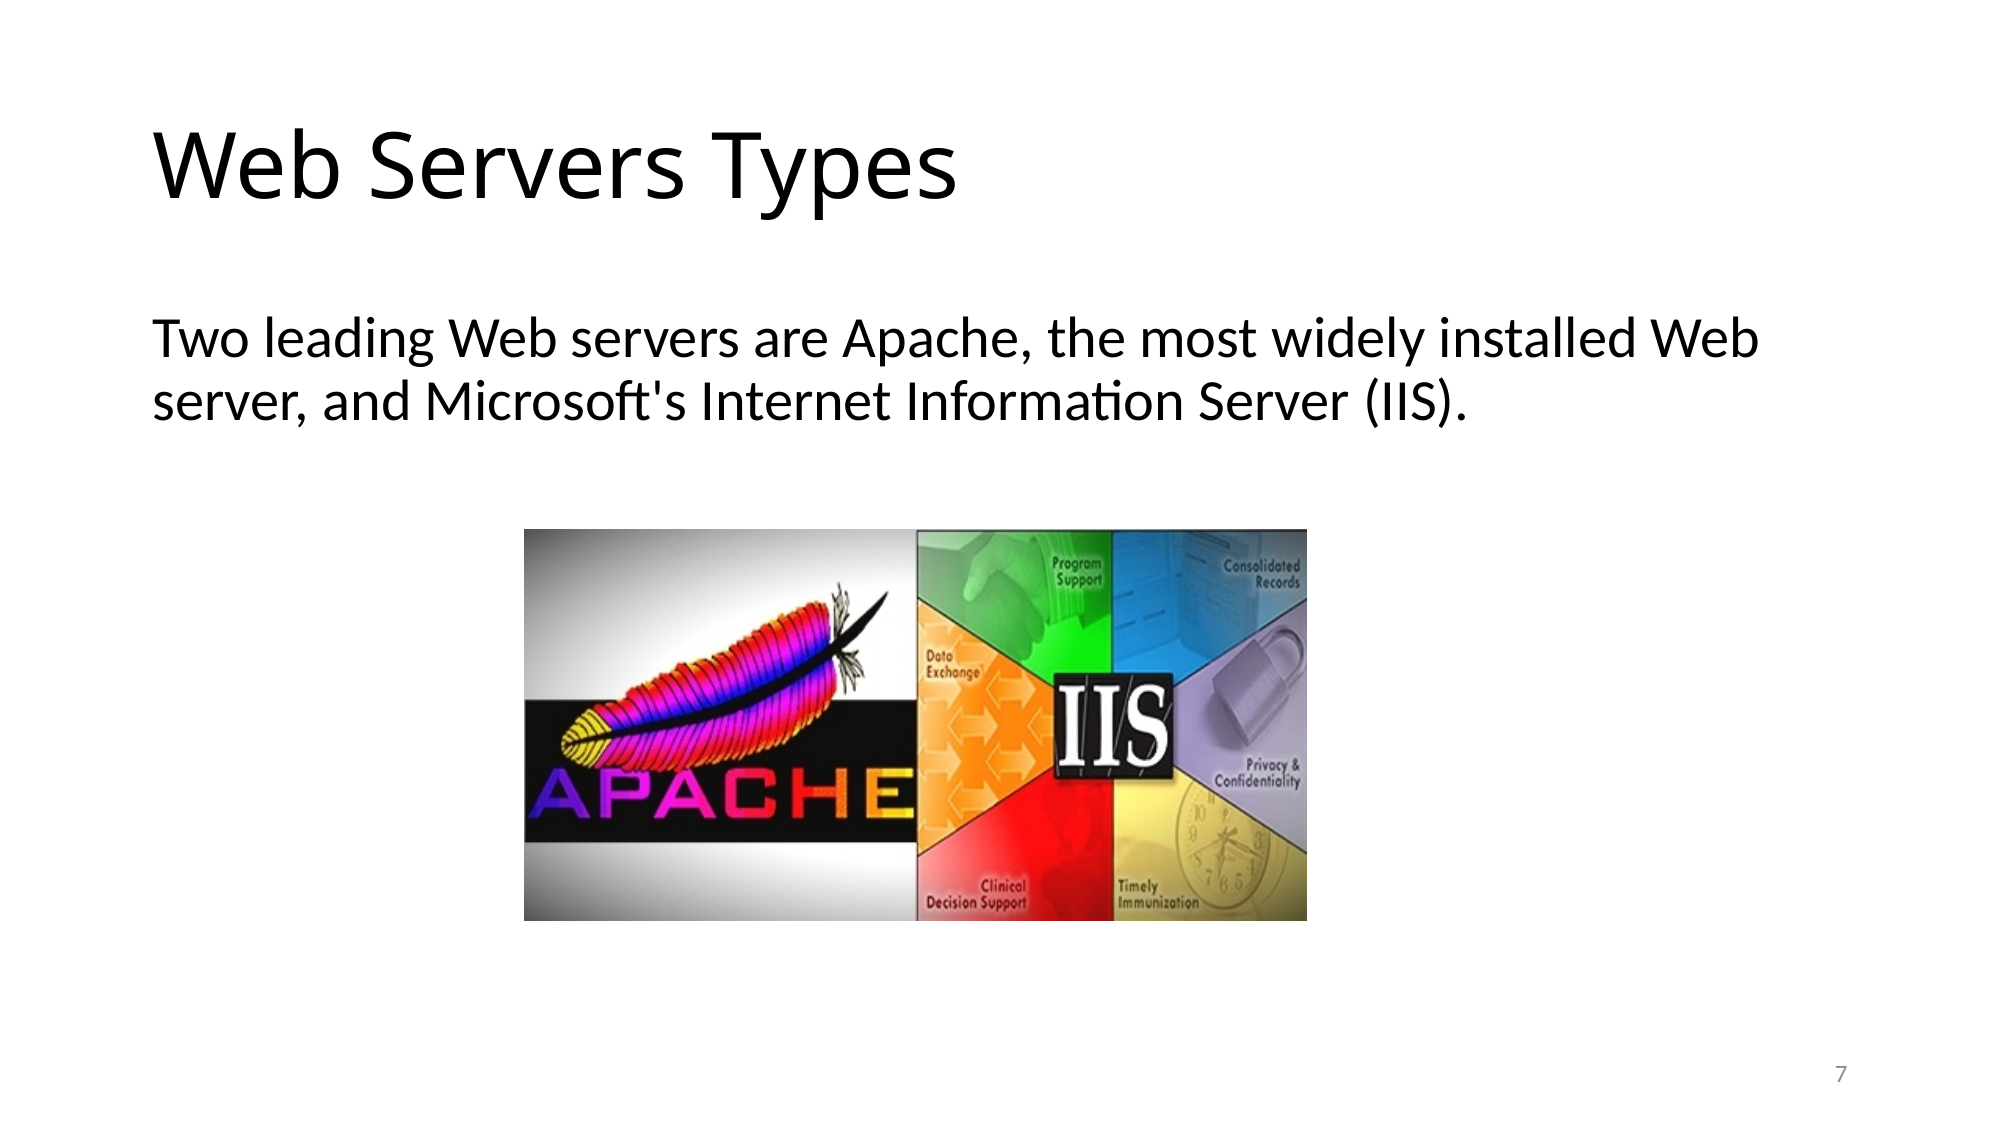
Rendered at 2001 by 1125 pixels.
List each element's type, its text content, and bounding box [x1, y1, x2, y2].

slide_number 7 [1412, 1042, 1863, 1103]
title Web Servers Types [137, 59, 1863, 278]
list Two leading Web servers are Apache, the most widely installed Web server, and Microsoft's Internet Information Server (IIS). [137, 299, 1863, 983]
picture [524, 529, 1307, 921]
